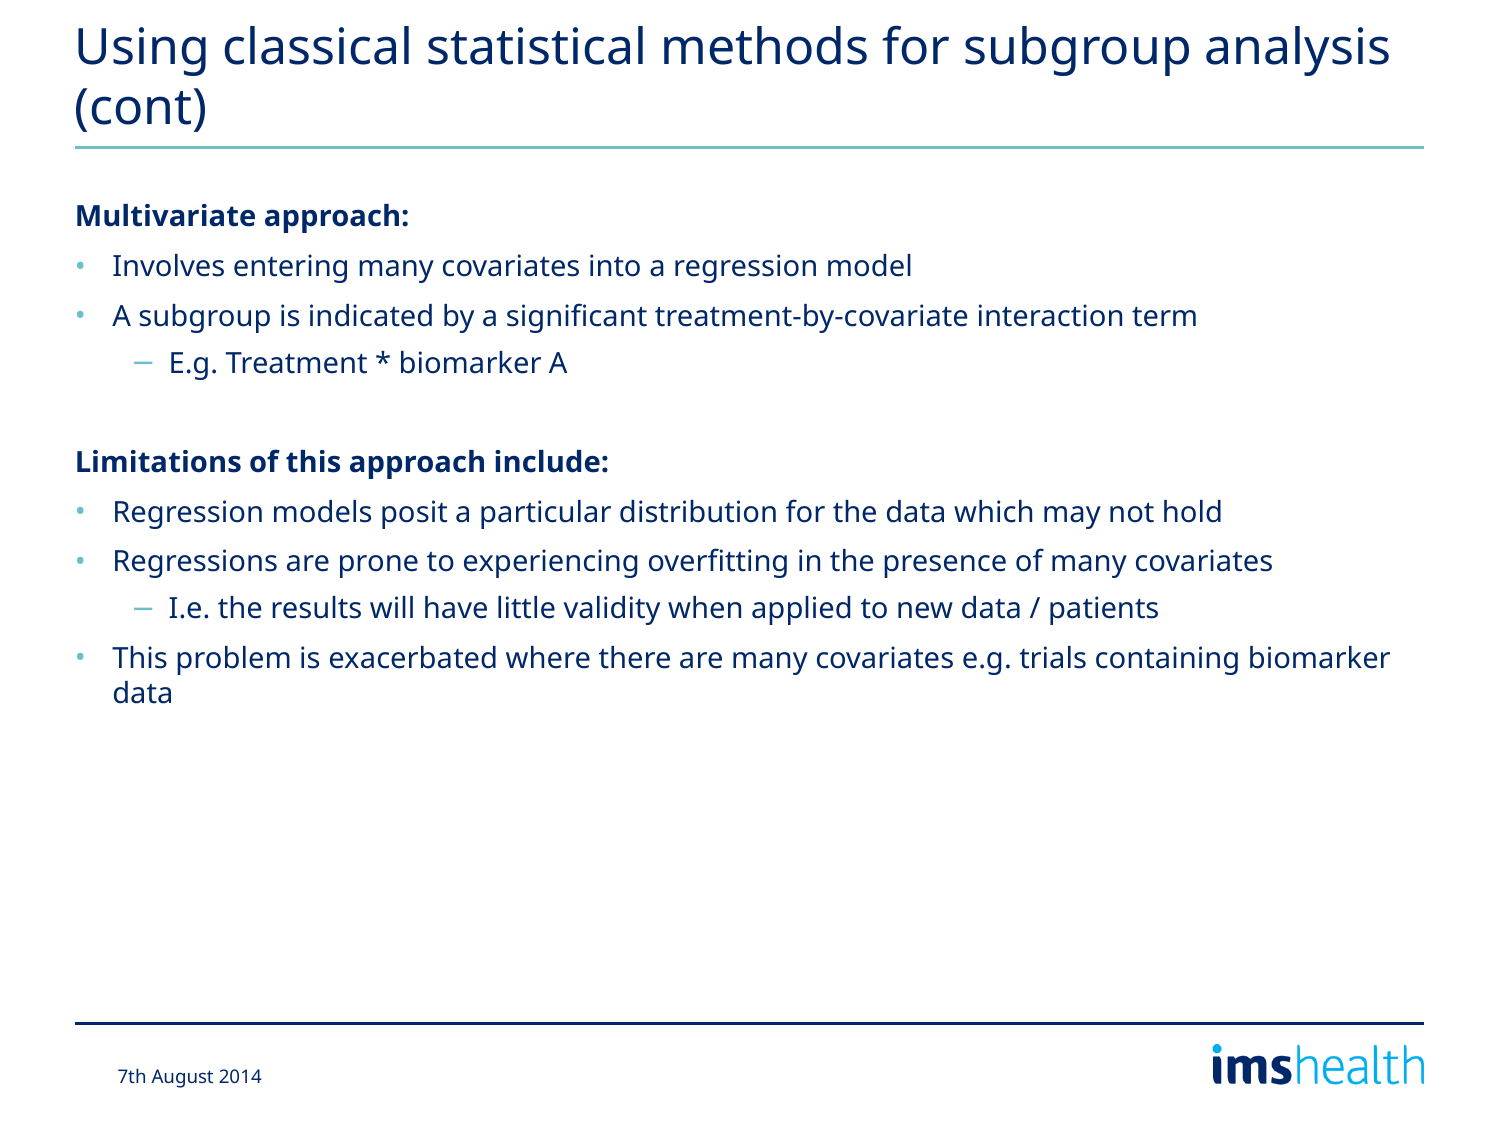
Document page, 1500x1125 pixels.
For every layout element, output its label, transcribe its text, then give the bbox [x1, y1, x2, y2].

picture [1212, 1044, 1426, 1089]
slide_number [117, 1064, 1206, 1088]
title Using classical statistical methods for subgroup analysis (cont) [74, 0, 1425, 135]
list Multivariate approach: Involves entering many covariates into a regression model A subgroup is indicated by a significant treatment-by-covariate interaction term E.g. Treatment * biomarker A Limitations of this approach include: Regression models posit a particular distribution for the data which may not hold Regressions are prone to experiencing overfitting in the presence of many covariates I.e. the results will have little validity when applied to new data / patients This problem is exacerbated where there are many covariates e.g. trials containing biomarker data [74, 197, 1425, 983]
